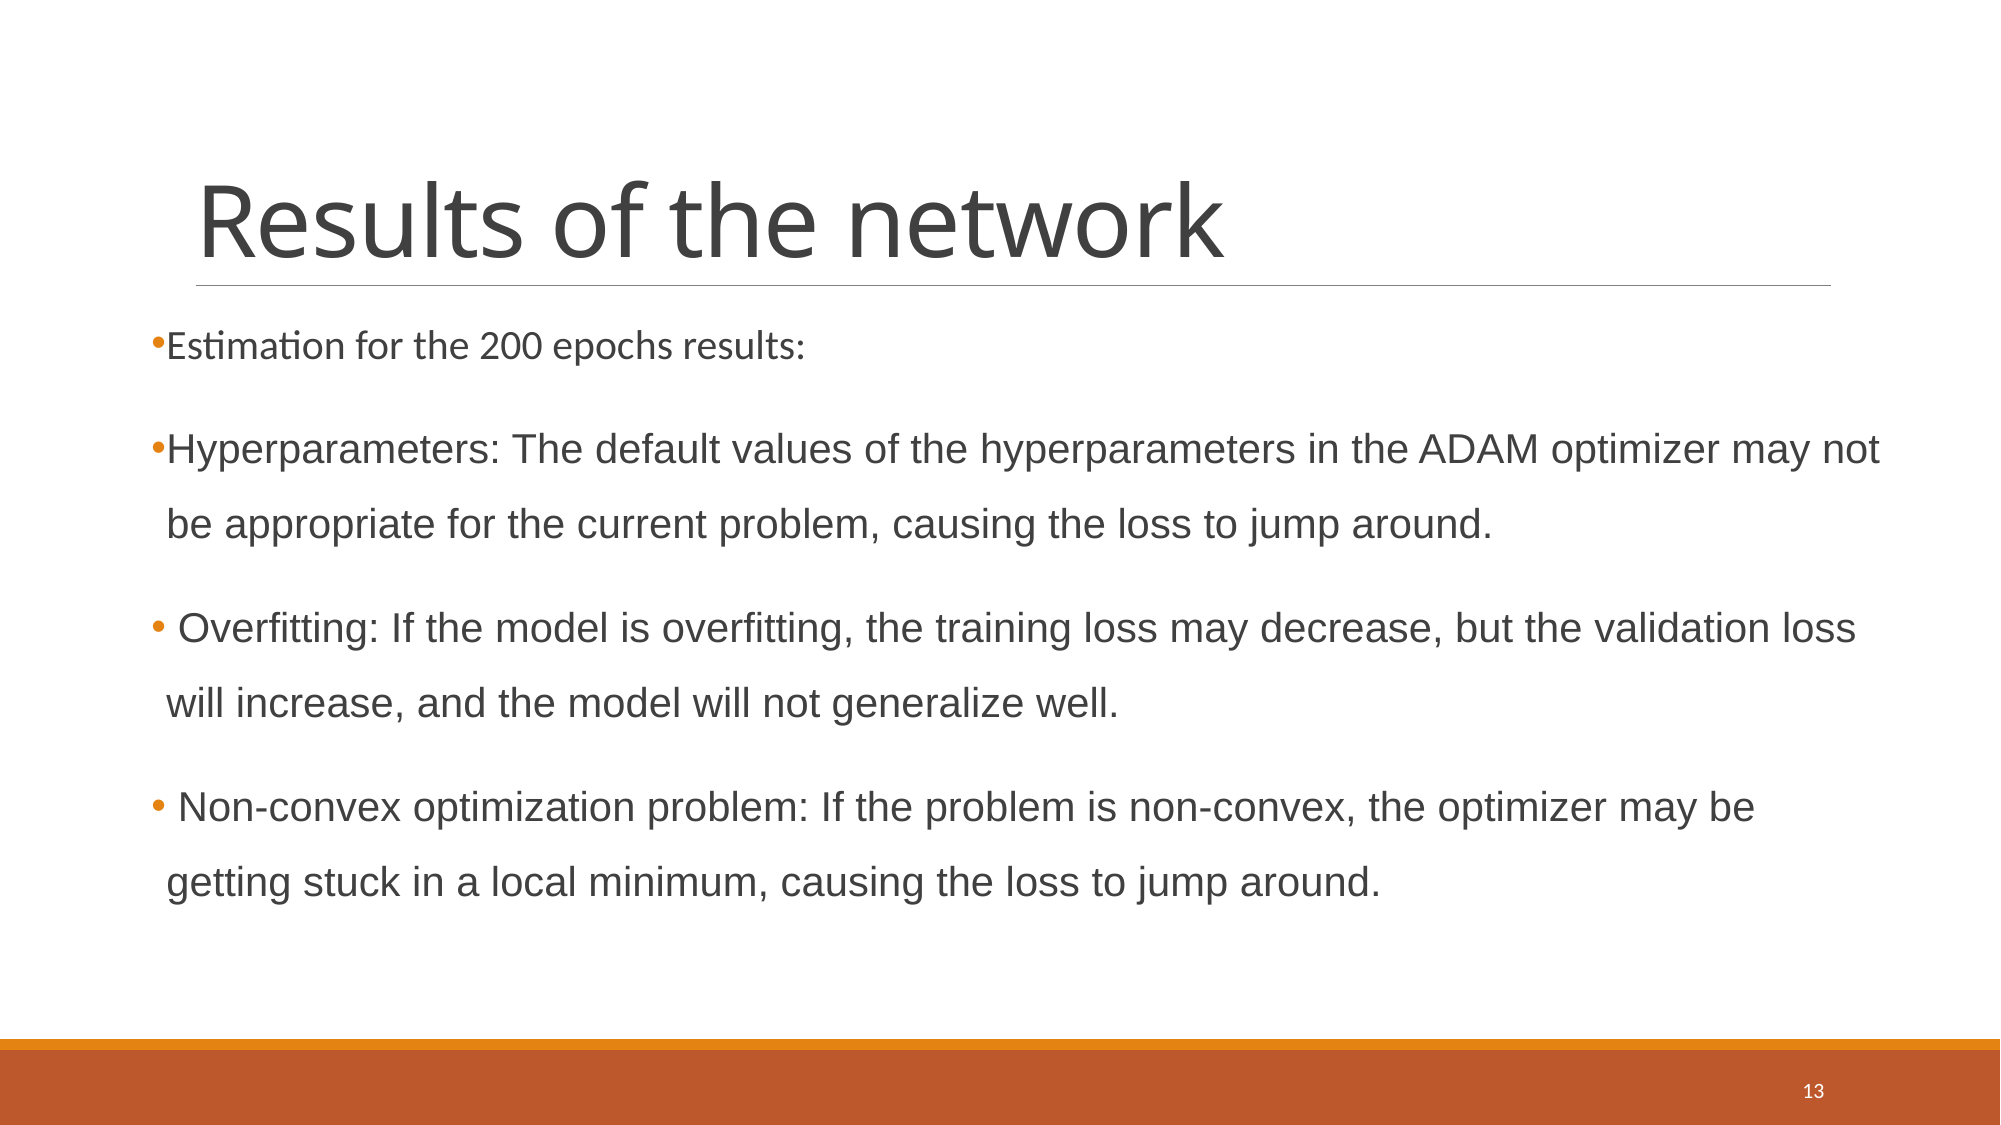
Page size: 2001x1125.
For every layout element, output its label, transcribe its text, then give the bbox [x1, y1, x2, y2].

title Results of the network [180, 47, 1830, 285]
list Estimation for the 200 epochs results: Hyperparameters: The default values of the hyperparameters in the ADAM optimizer may not be appropriate for the current problem, causing the loss to jump around. Overfitting: If the model is overfitting, the training loss may decrease, but the validation loss will increase, and the model will not generalize well. Non-convex optimization problem: If the problem is non-convex, the optimizer may be getting stuck in a local minimum, causing the loss to jump around. [151, 285, 1892, 1013]
slide_number 13 [1624, 1059, 1840, 1120]
